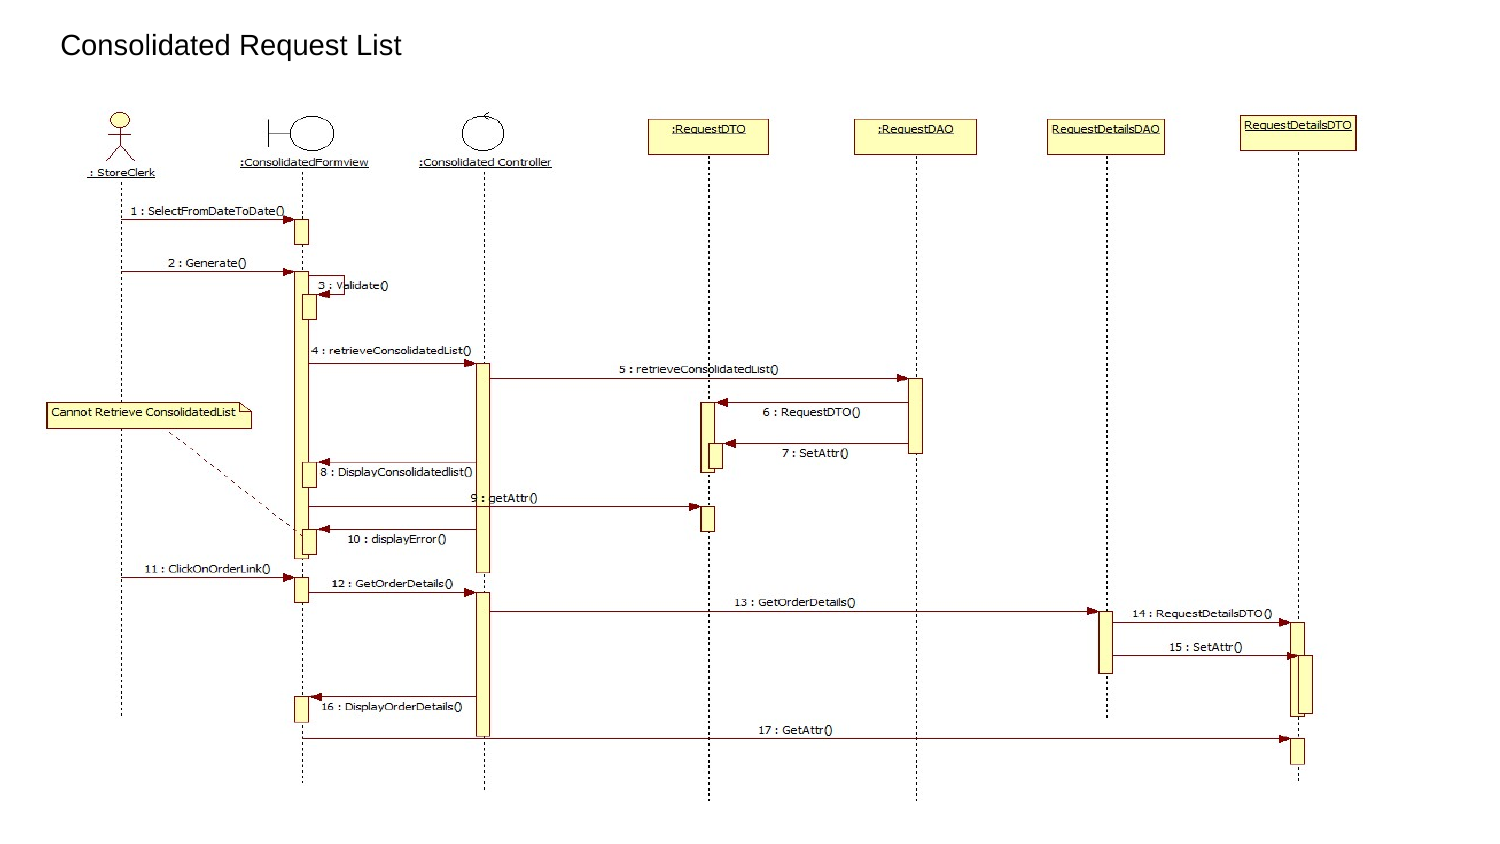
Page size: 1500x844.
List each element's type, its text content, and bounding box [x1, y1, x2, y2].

picture [24, 92, 1380, 819]
text_box Consolidated Request List [45, 11, 491, 63]
